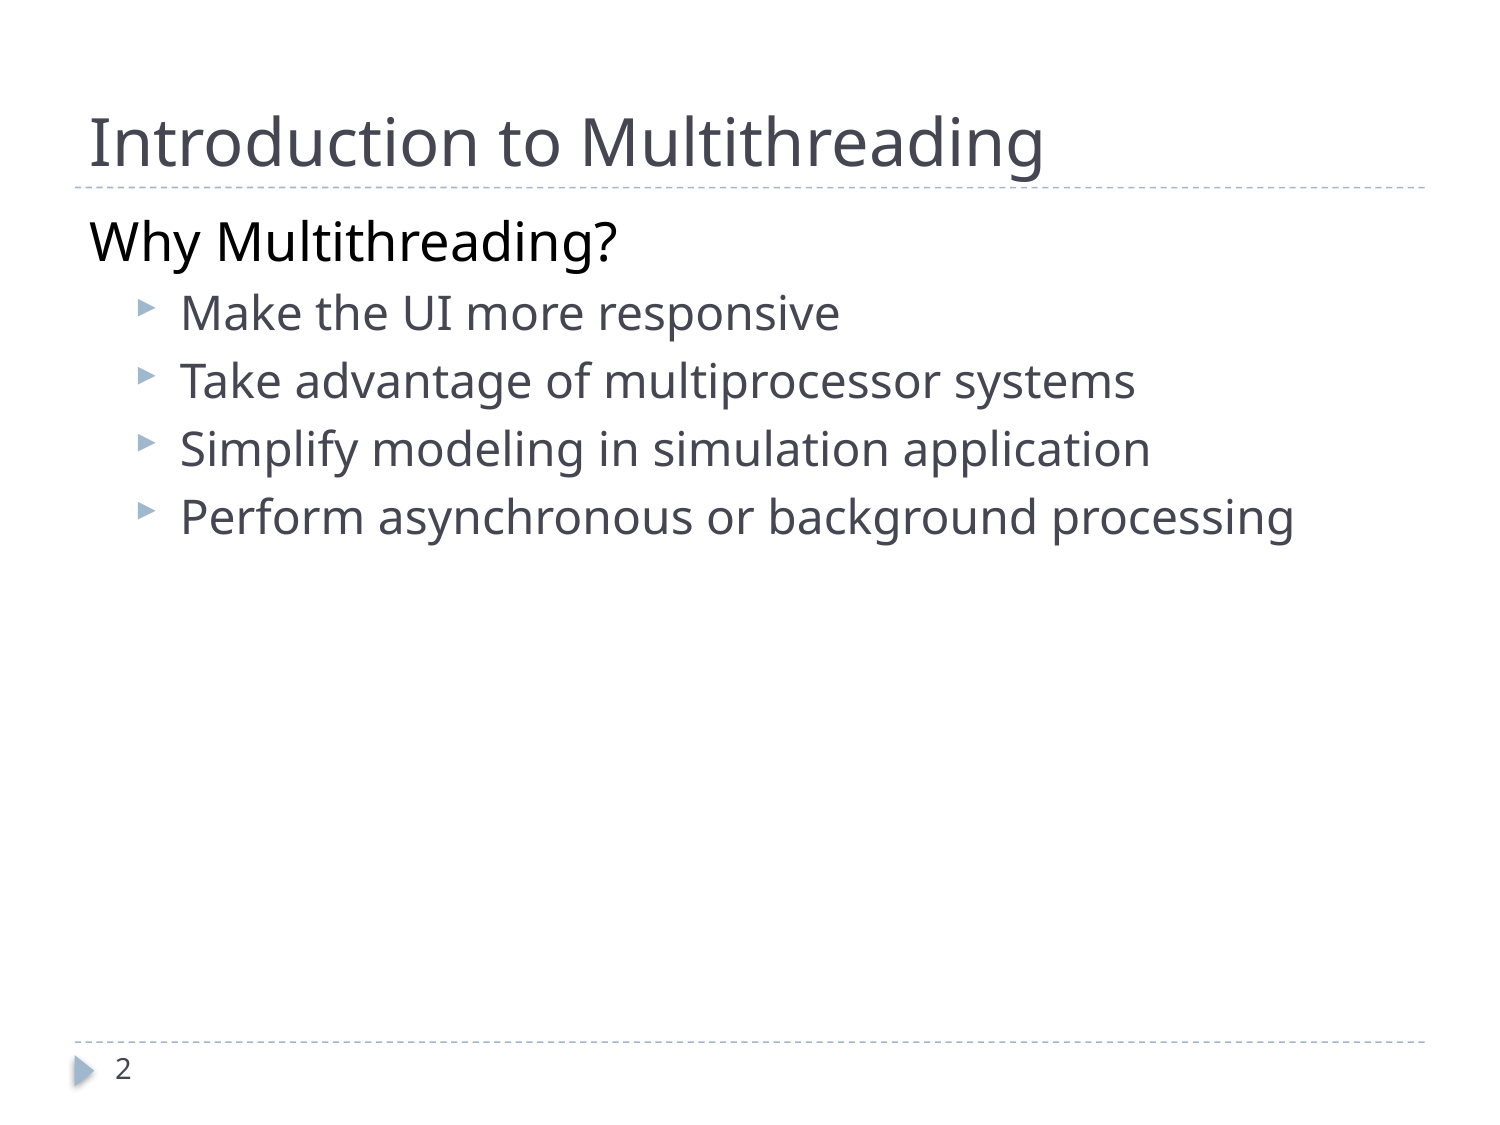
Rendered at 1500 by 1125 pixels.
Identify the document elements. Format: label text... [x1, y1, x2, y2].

title Introduction to Multithreading [75, 24, 1425, 188]
slide_number 2 [100, 1042, 426, 1103]
list Why Multithreading? Make the UI more responsive Take advantage of multiprocessor systems Simplify modeling in simulation application Perform asynchronous or background processing [75, 200, 1425, 1006]
